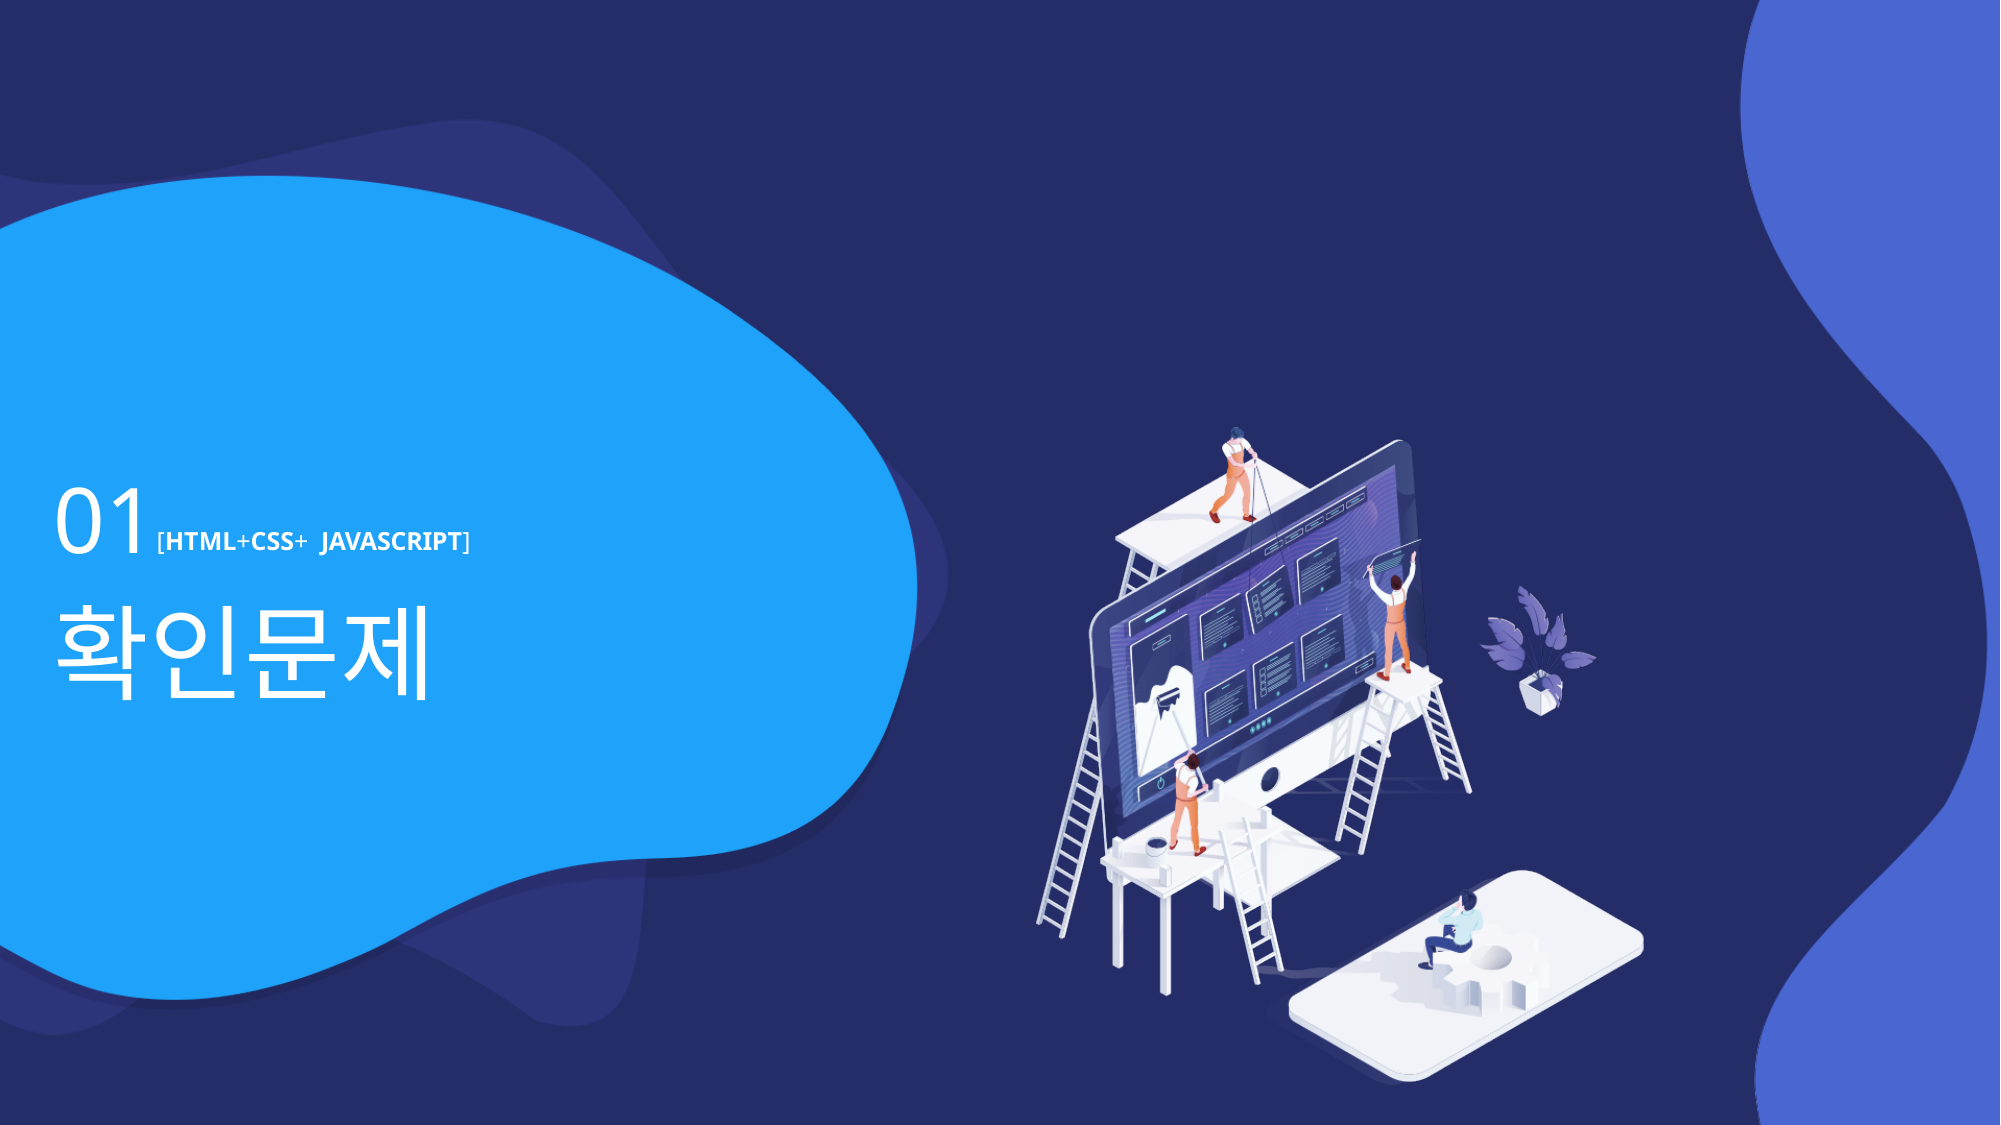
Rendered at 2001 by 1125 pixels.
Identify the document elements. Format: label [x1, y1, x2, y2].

text_box [0, 0, 2000, 1125]
